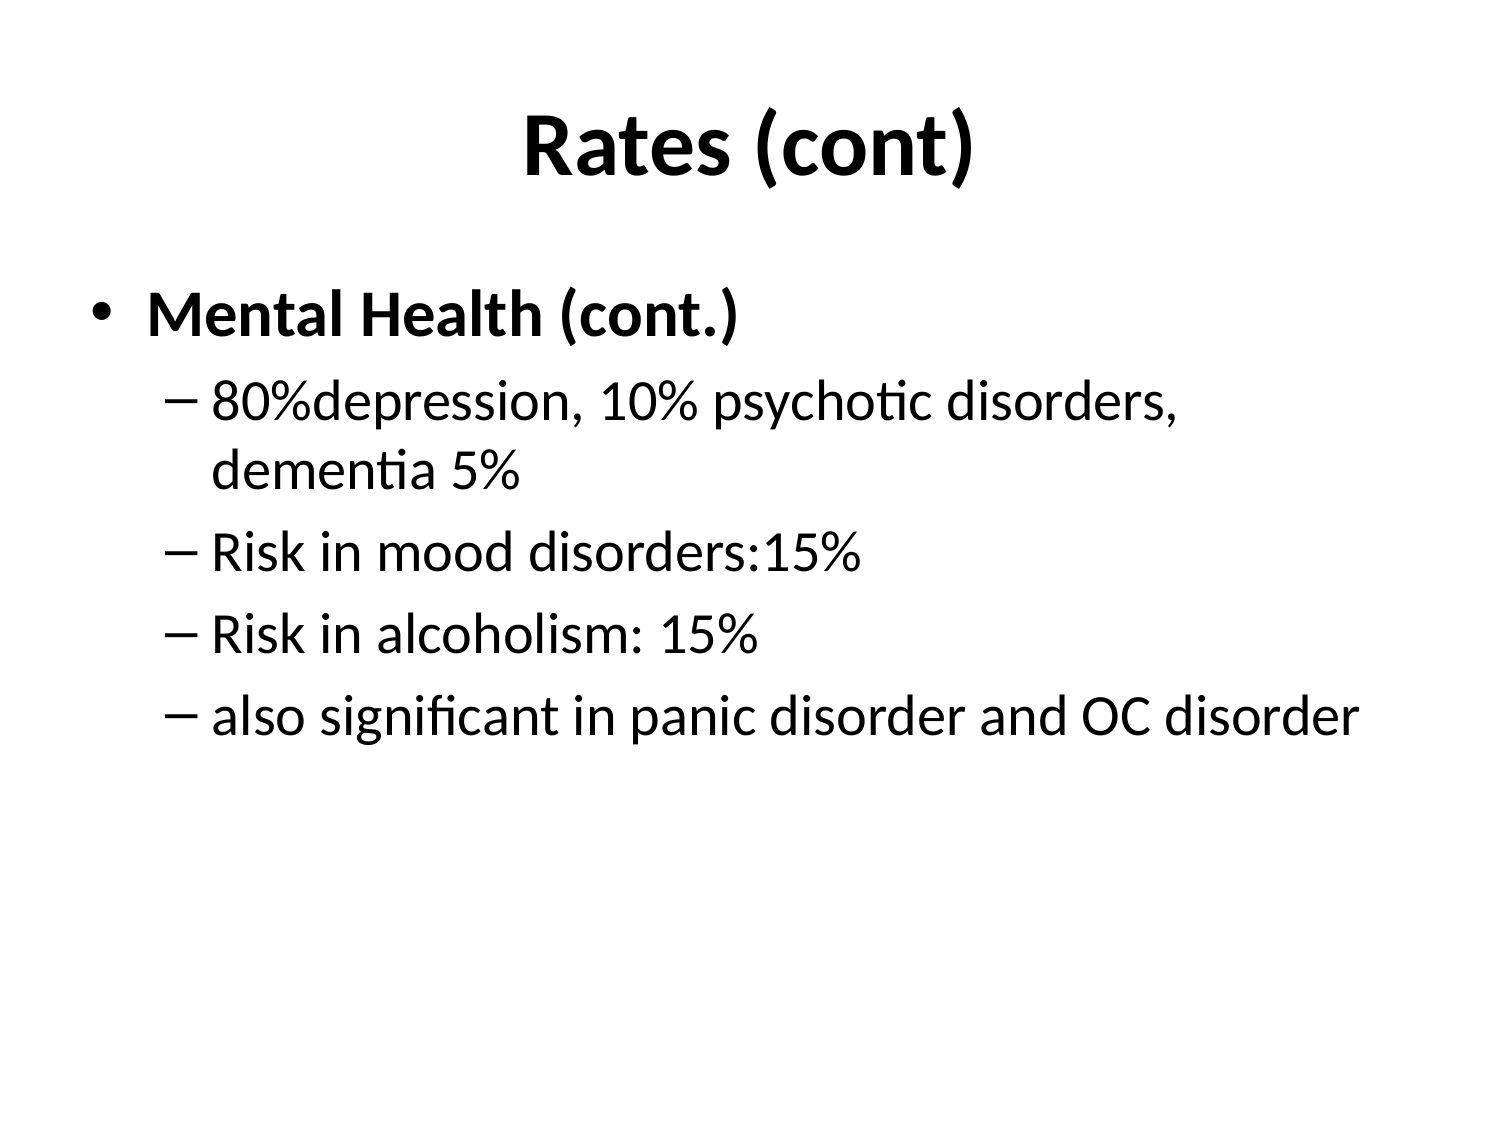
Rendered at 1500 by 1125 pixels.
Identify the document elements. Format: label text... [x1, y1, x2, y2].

list Mental Health (cont.) 80%depression, 10% psychotic disorders, dementia 5% Risk in mood disorders:15% Risk in alcoholism: 15% also significant in panic disorder and OC disorder [75, 262, 1425, 1005]
title Rates (cont) [75, 45, 1425, 233]
